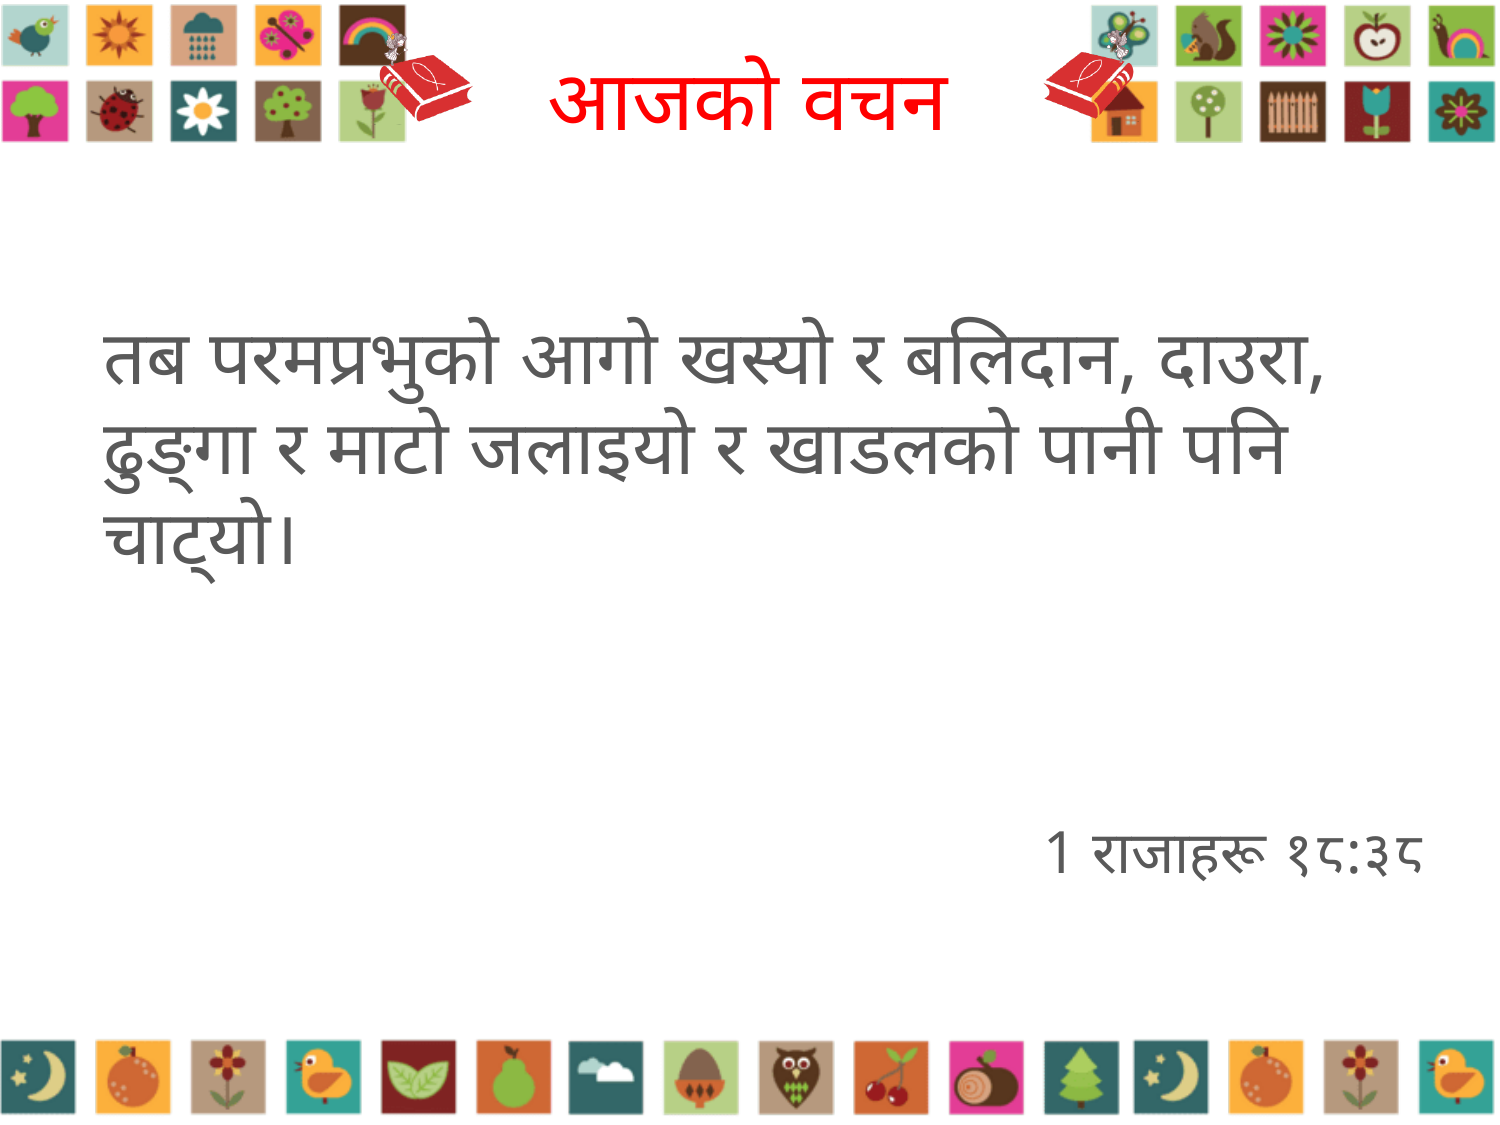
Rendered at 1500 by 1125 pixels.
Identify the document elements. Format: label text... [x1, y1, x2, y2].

text_box आजको वचन [423, 39, 1080, 155]
picture [0, 3, 505, 150]
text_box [0, 1028, 1500, 1118]
picture [1012, 3, 1500, 150]
text_box तब परमप्रभुको आगो खस्यो र बलिदान, दाउरा, ढुङ्गा र माटो जलाइयो र खाडलको पानी पनि चाट्यो। [88, 302, 1436, 588]
text_box 1 राजाहरू १८:३८ [808, 807, 1441, 893]
